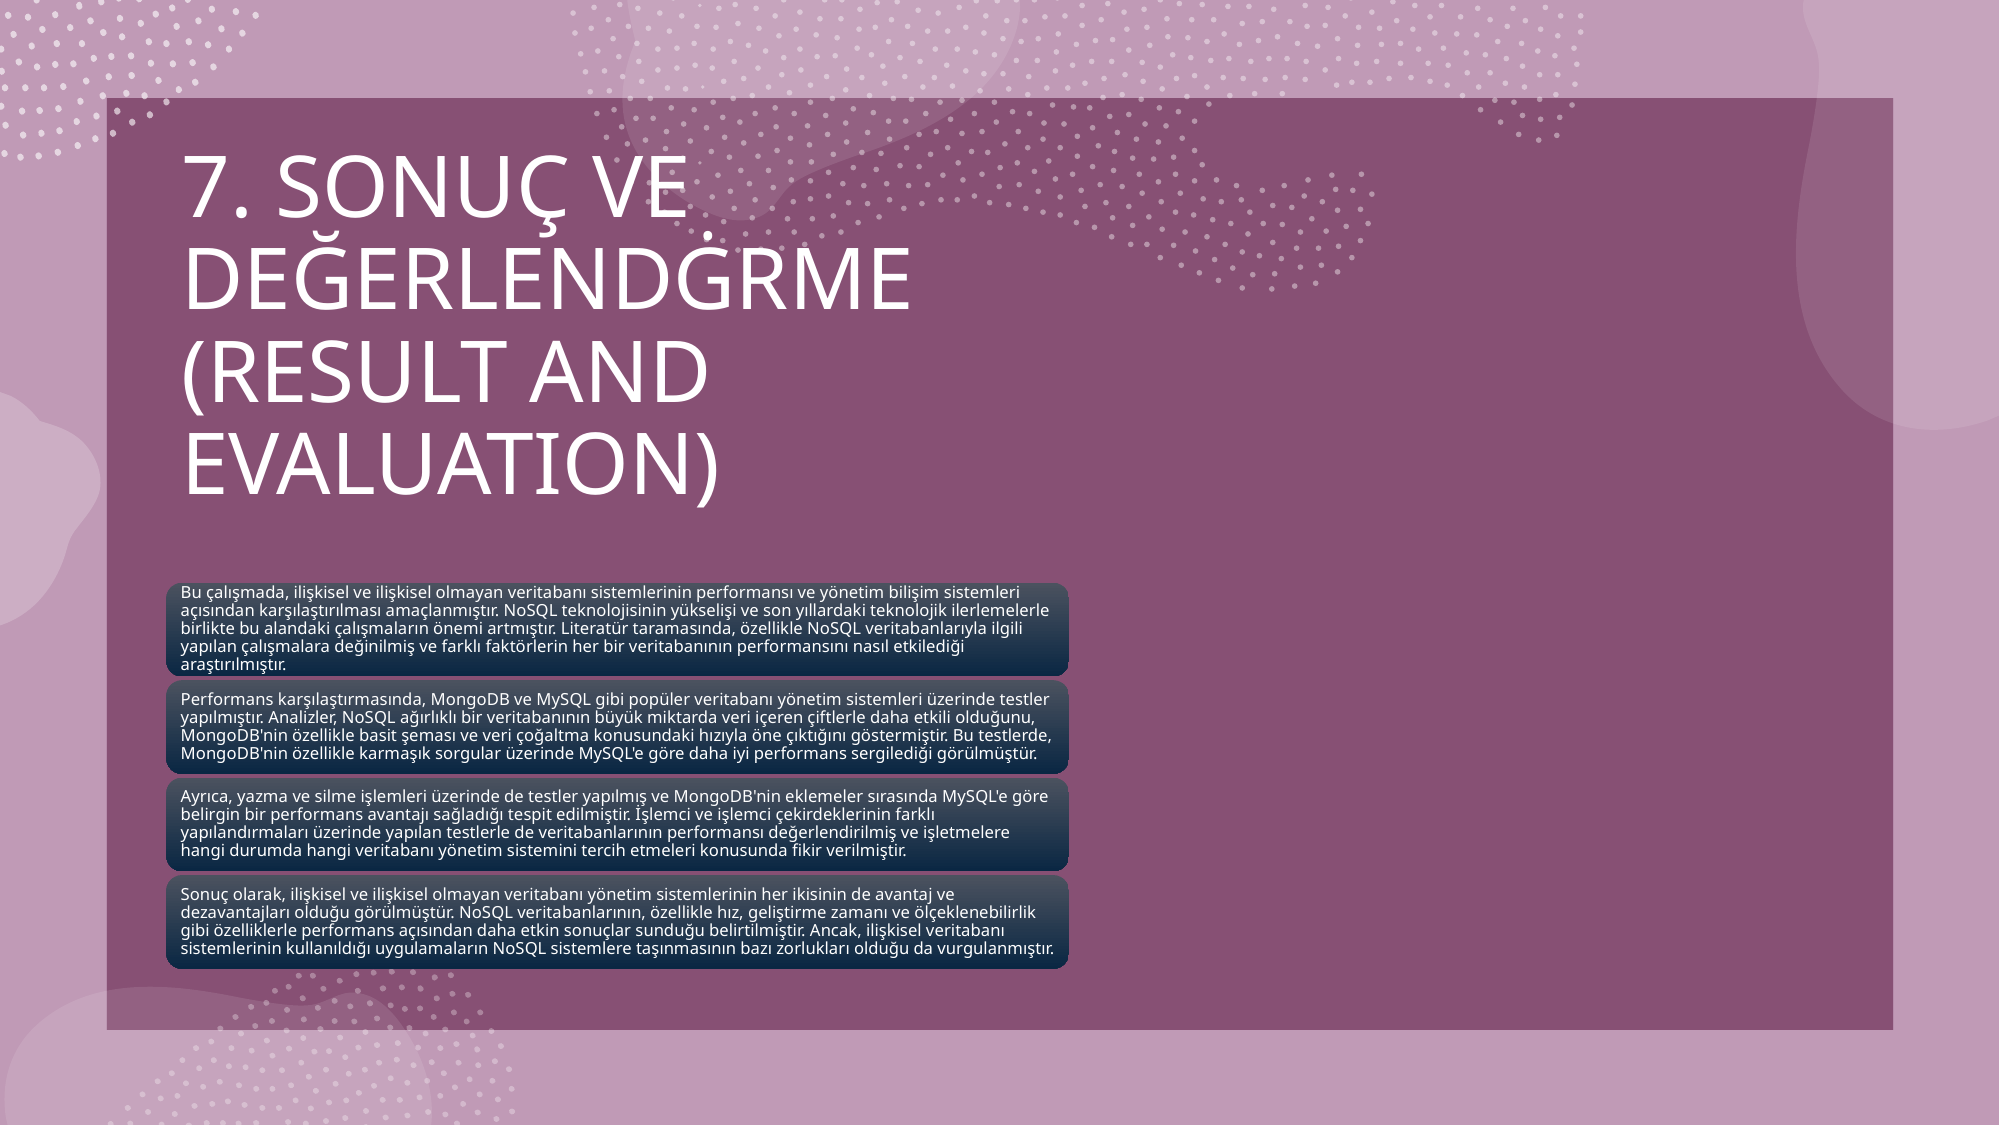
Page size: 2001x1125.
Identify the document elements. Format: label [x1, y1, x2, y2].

text_box [0, 0, 2000, 1125]
text_box [165, 564, 1070, 988]
